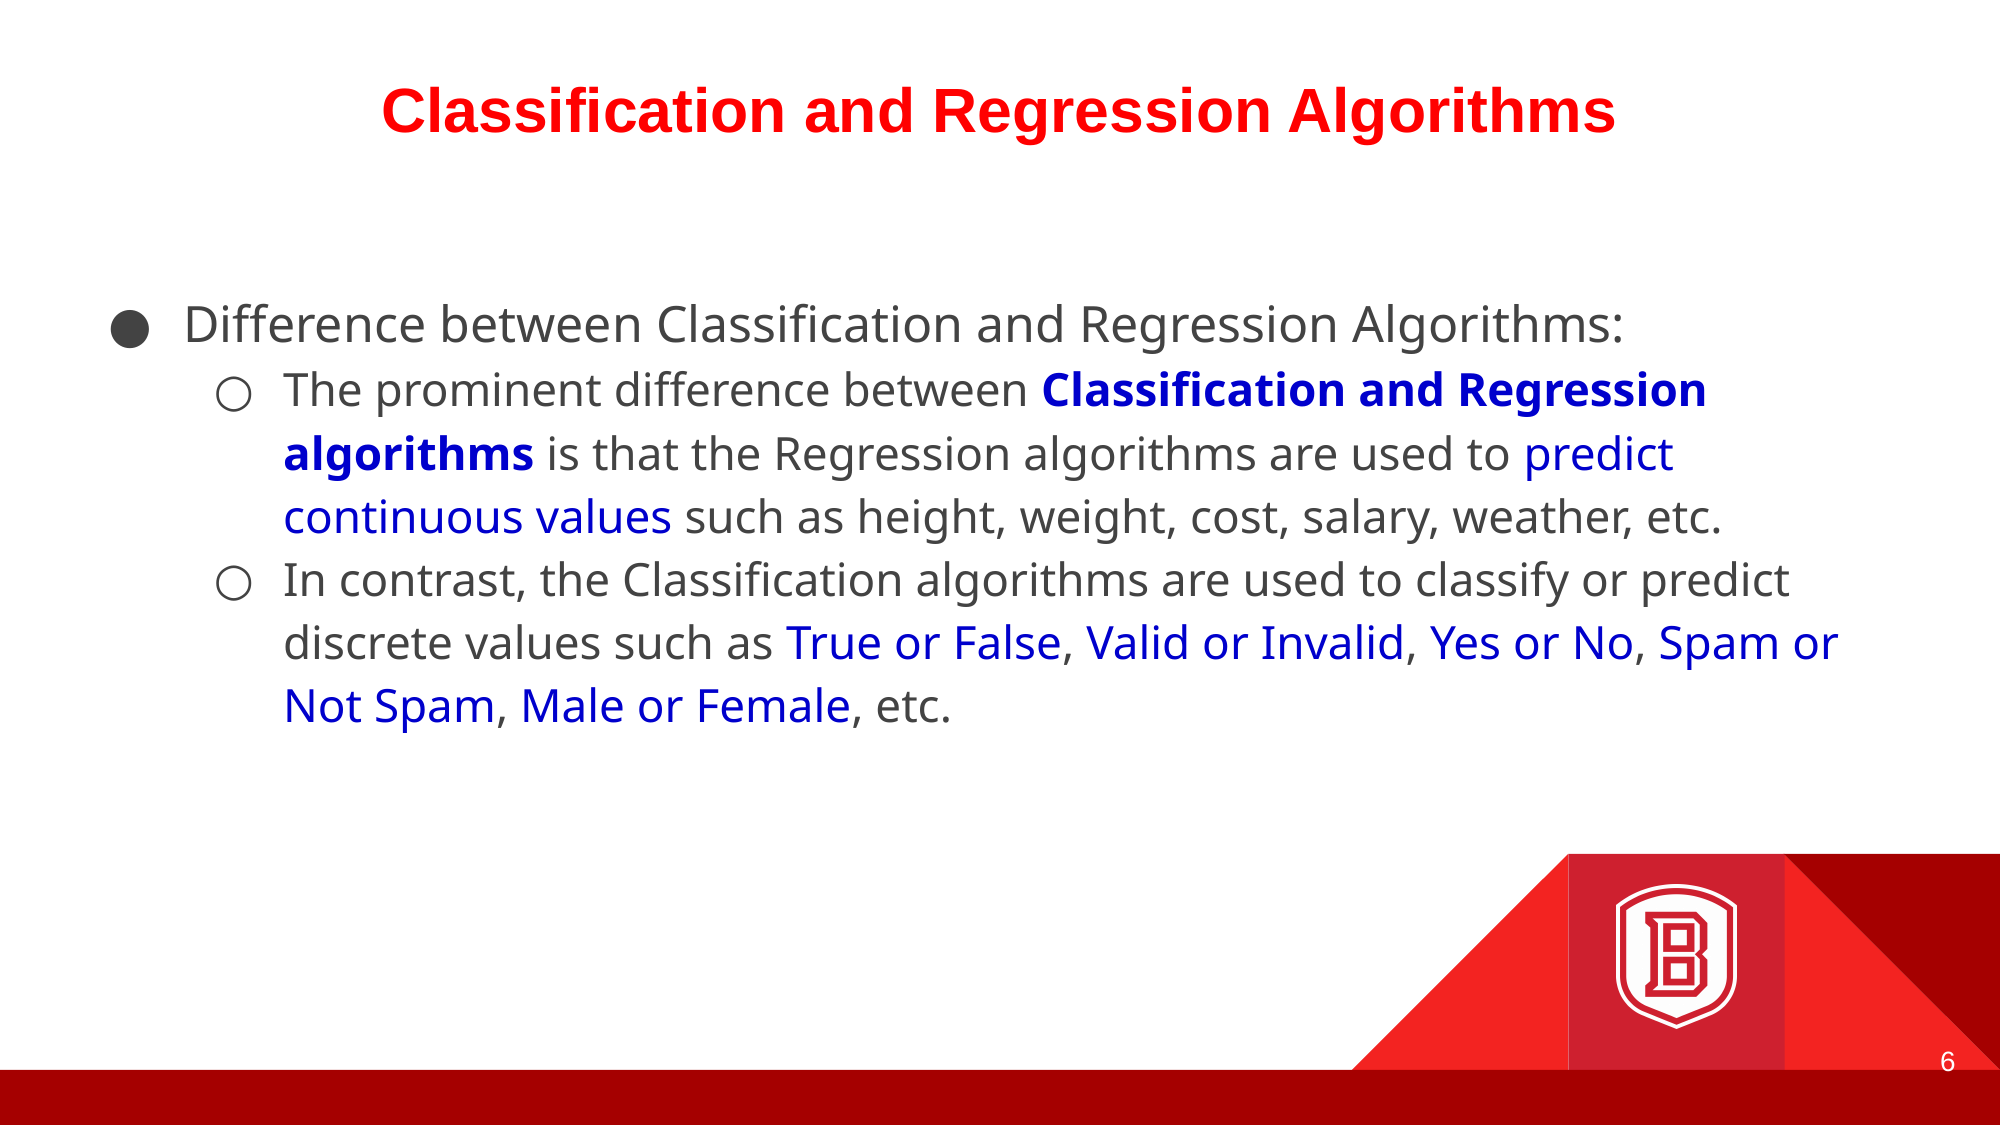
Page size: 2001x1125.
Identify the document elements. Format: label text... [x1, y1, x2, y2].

title Classification and Regression Algorithms [68, 55, 1932, 188]
slide_number 6 [1850, 1017, 1971, 1104]
picture [1616, 884, 1737, 1029]
list Difference between Classification and Regression Algorithms: The prominent difference between Classification and Regression algorithms is that the Regression algorithms are used to predict continuous values such as height, weight, cost, salary, weather, etc. In contrast, the Classification algorithms are used to classify or predict discrete values such as True or False, Valid or Invalid, Yes or No, Spam or Not Spam, Male or Female, etc. [68, 268, 1932, 839]
